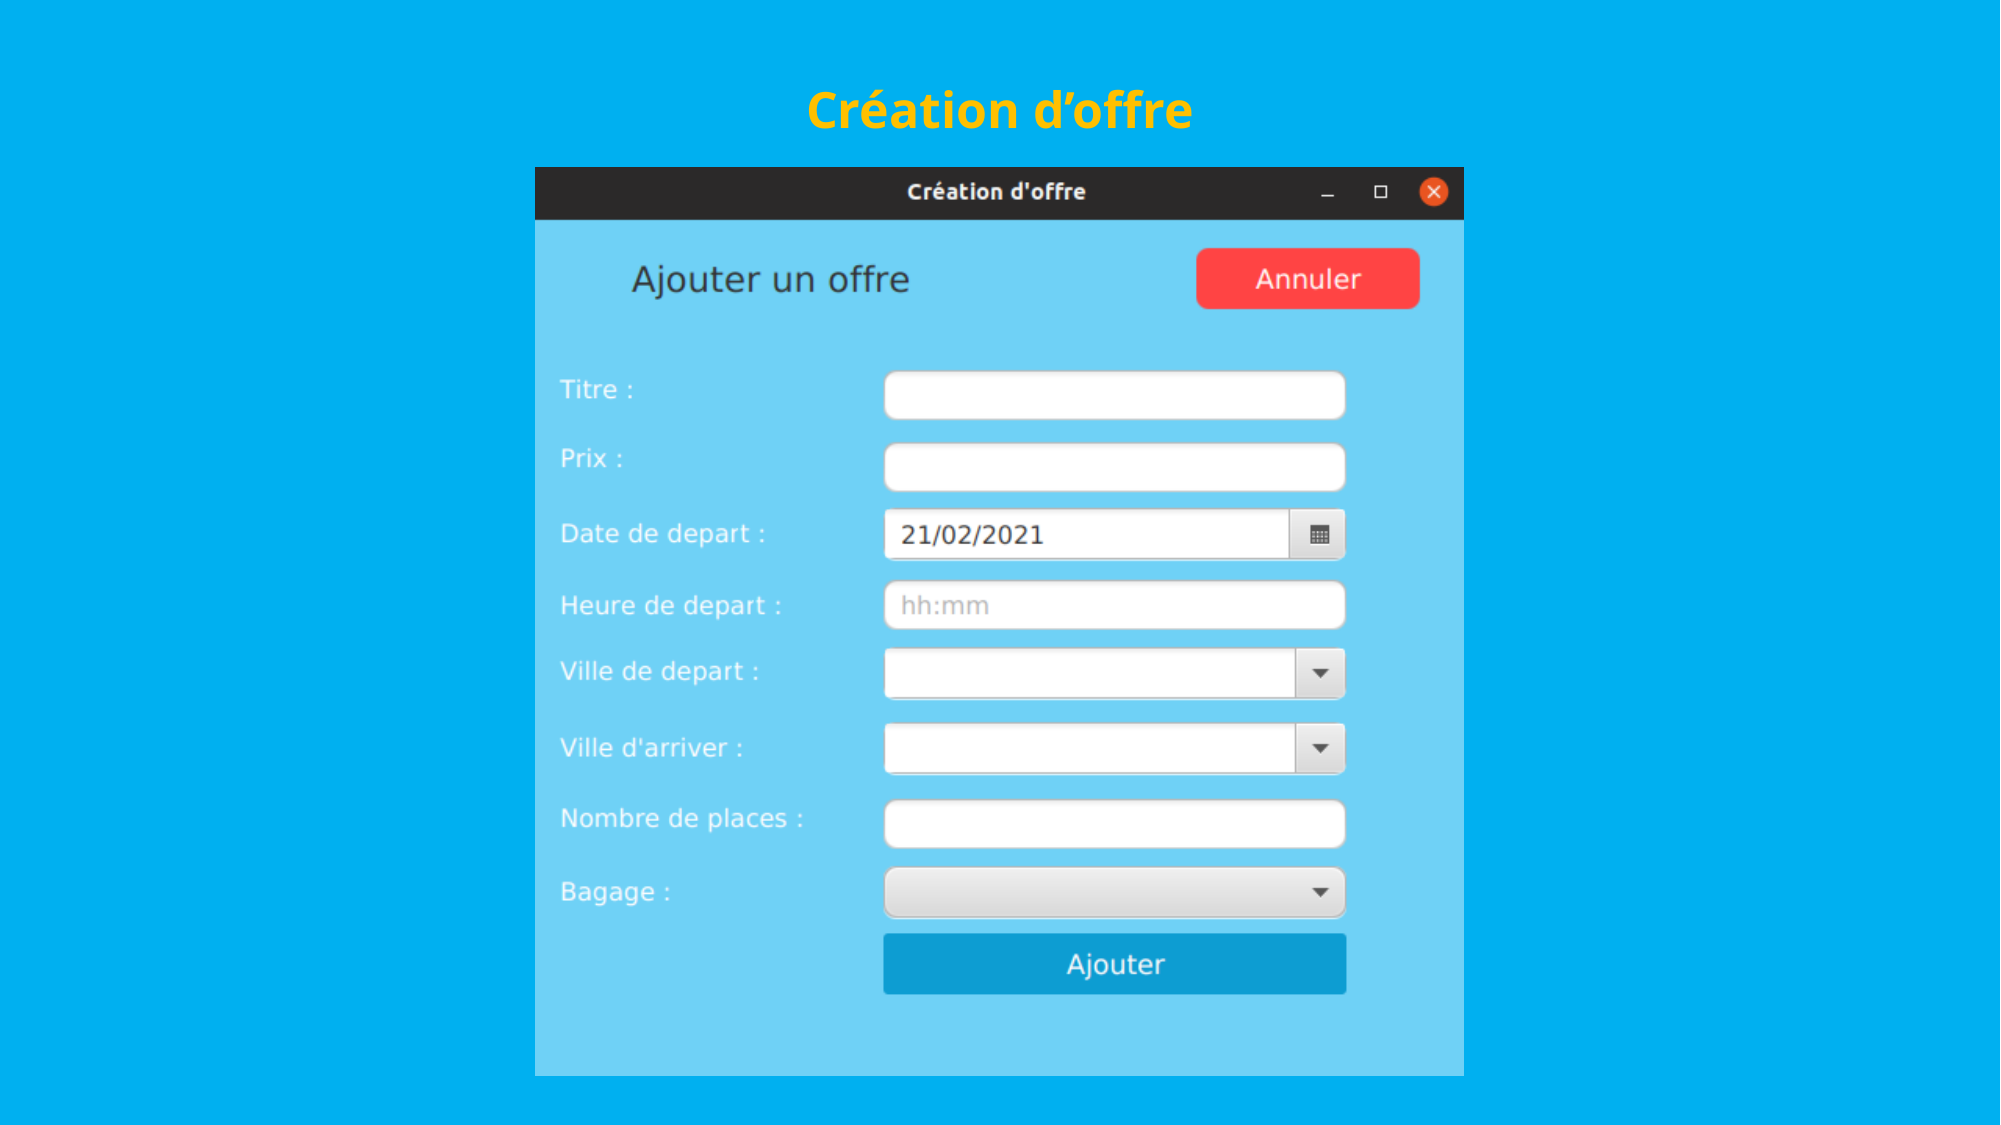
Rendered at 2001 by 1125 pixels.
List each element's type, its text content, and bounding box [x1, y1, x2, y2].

picture [536, 168, 1463, 1075]
text_box Création d’offre [347, 70, 1653, 155]
